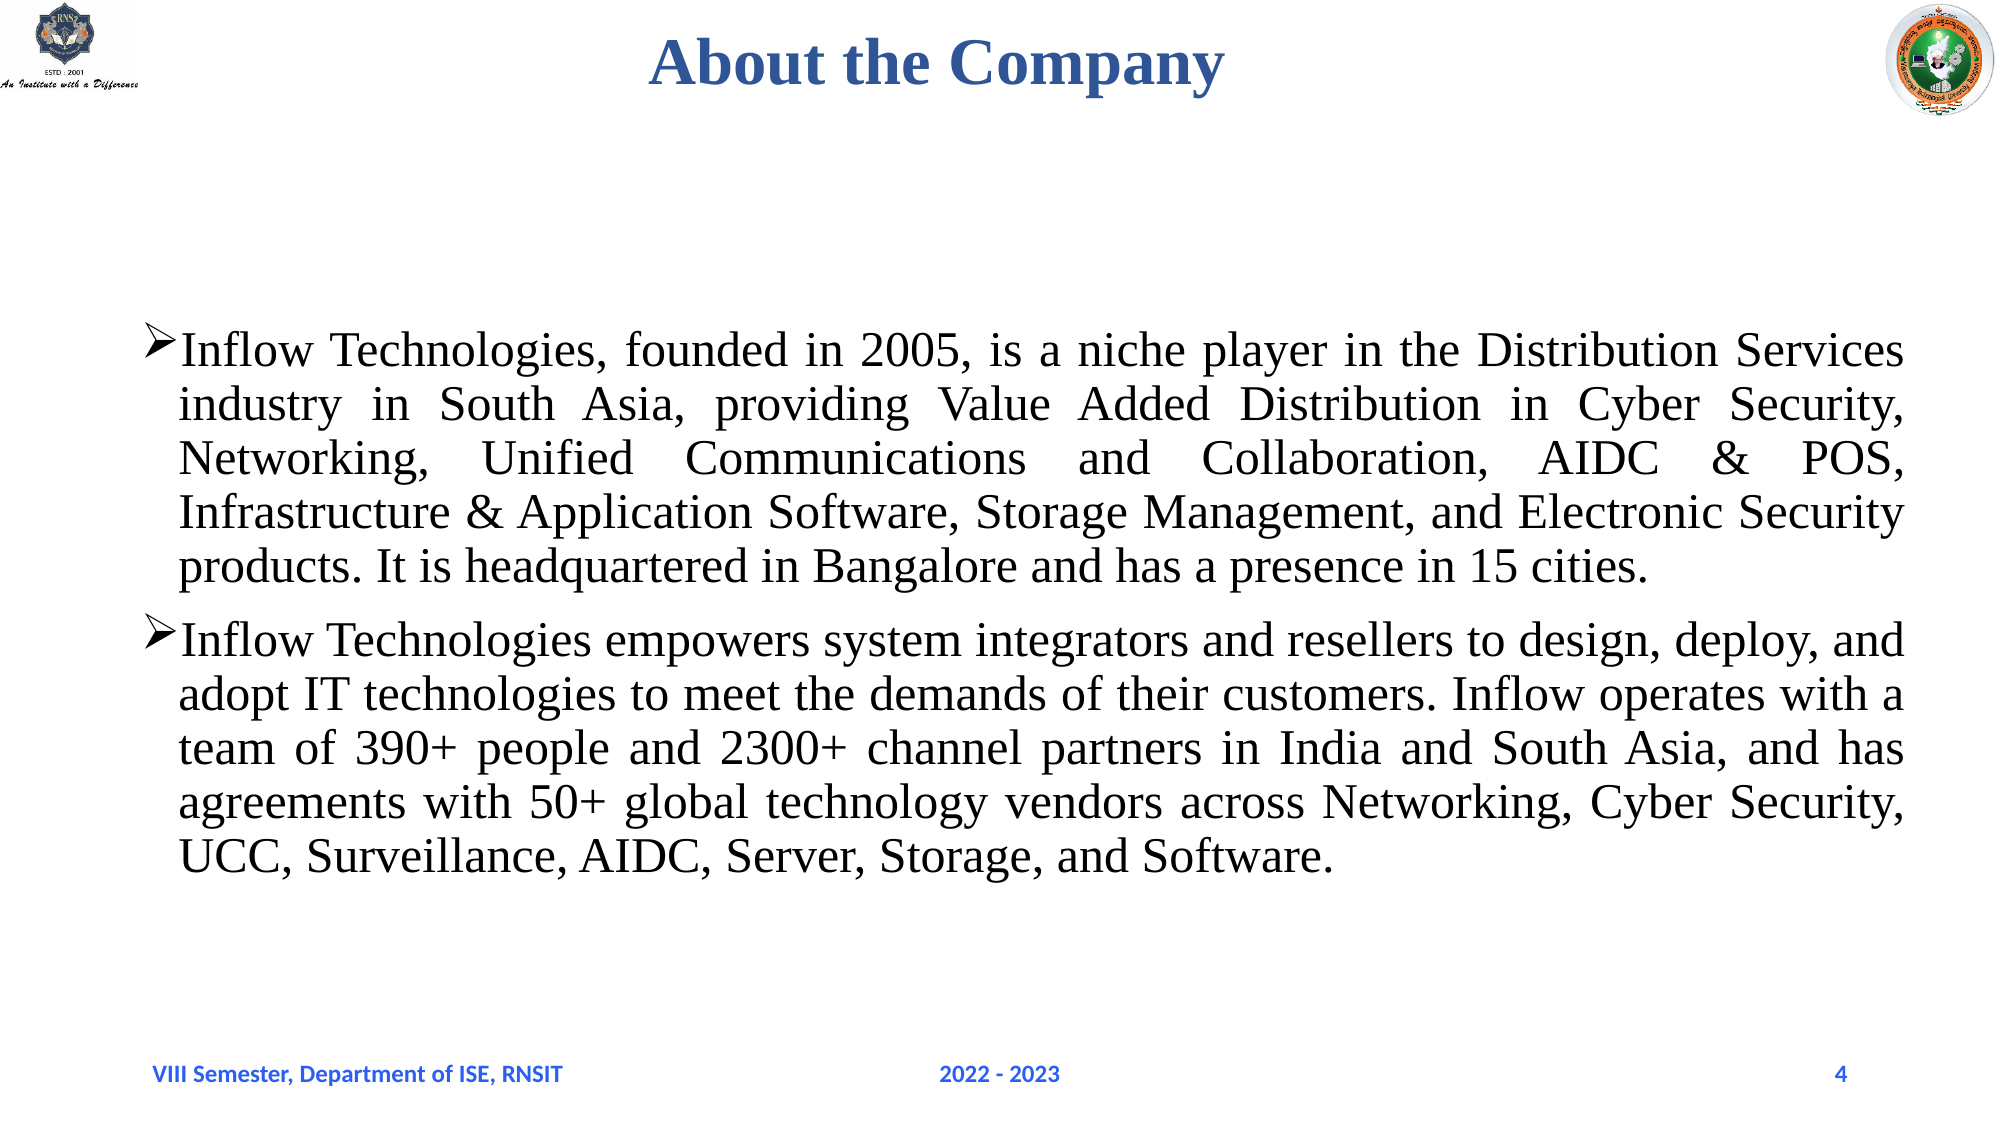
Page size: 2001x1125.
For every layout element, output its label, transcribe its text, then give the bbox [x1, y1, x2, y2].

slide_number 4 [1412, 1042, 1863, 1103]
list Inflow Technologies, founded in 2005, is a niche player in the Distribution Services industry in South Asia, providing Value Added Distribution in Cyber Security, Networking, Unified Communications and Collaboration, AIDC & POS, Infrastructure & Application Software, Storage Management, and Electronic Security products. It is headquartered in Bangalore and has a presence in 15 cities. Inflow Technologies empowers system integrators and resellers to design, deploy, and adopt IT technologies to meet the demands of their customers. Inflow operates with a team of 390+ people and 2300+ channel partners in India and South Asia, and has agreements with 50+ global technology vendors across Networking, Cyber Security, UCC, Surveillance, AIDC, Server, Storage, and Software. [125, 149, 1922, 1024]
footer 2022 - 2023 [662, 1042, 1338, 1103]
slide_number VIII Semester, Department of ISE, RNSIT [137, 1042, 662, 1103]
title About the Company [324, 19, 1550, 149]
picture [0, 0, 138, 90]
picture [1882, 2, 1997, 117]
